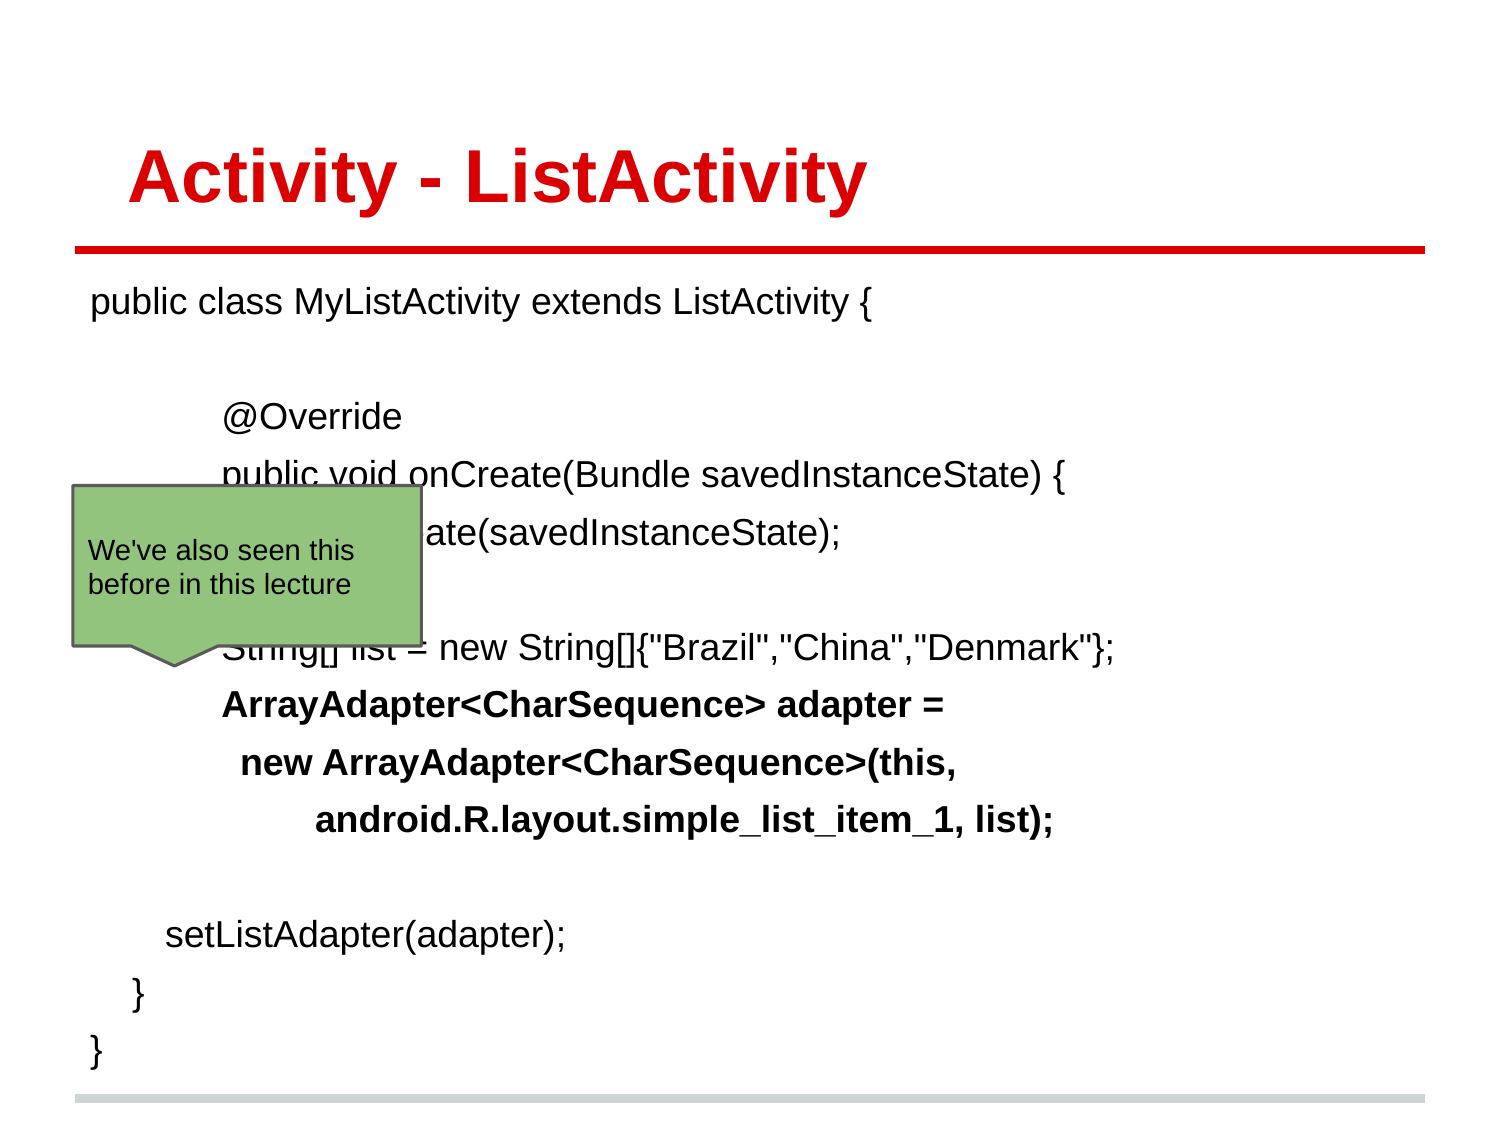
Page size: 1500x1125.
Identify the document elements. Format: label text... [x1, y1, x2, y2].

text_box We've also seen this before in this lecture [72, 485, 422, 666]
title Activity - ListActivity [75, 45, 1425, 233]
list public class MyListActivity extends ListActivity { @Override public void onCreate(Bundle savedInstanceState) { super.onCreate(savedInstanceState); String[] list = new String[]{"Brazil","China","Denmark"}; ArrayAdapter<CharSequence> adapter = new ArrayAdapter<CharSequence>(this, android.R.layout.simple_list_item_1, list); setListAdapter(adapter); } } [75, 262, 1425, 1078]
